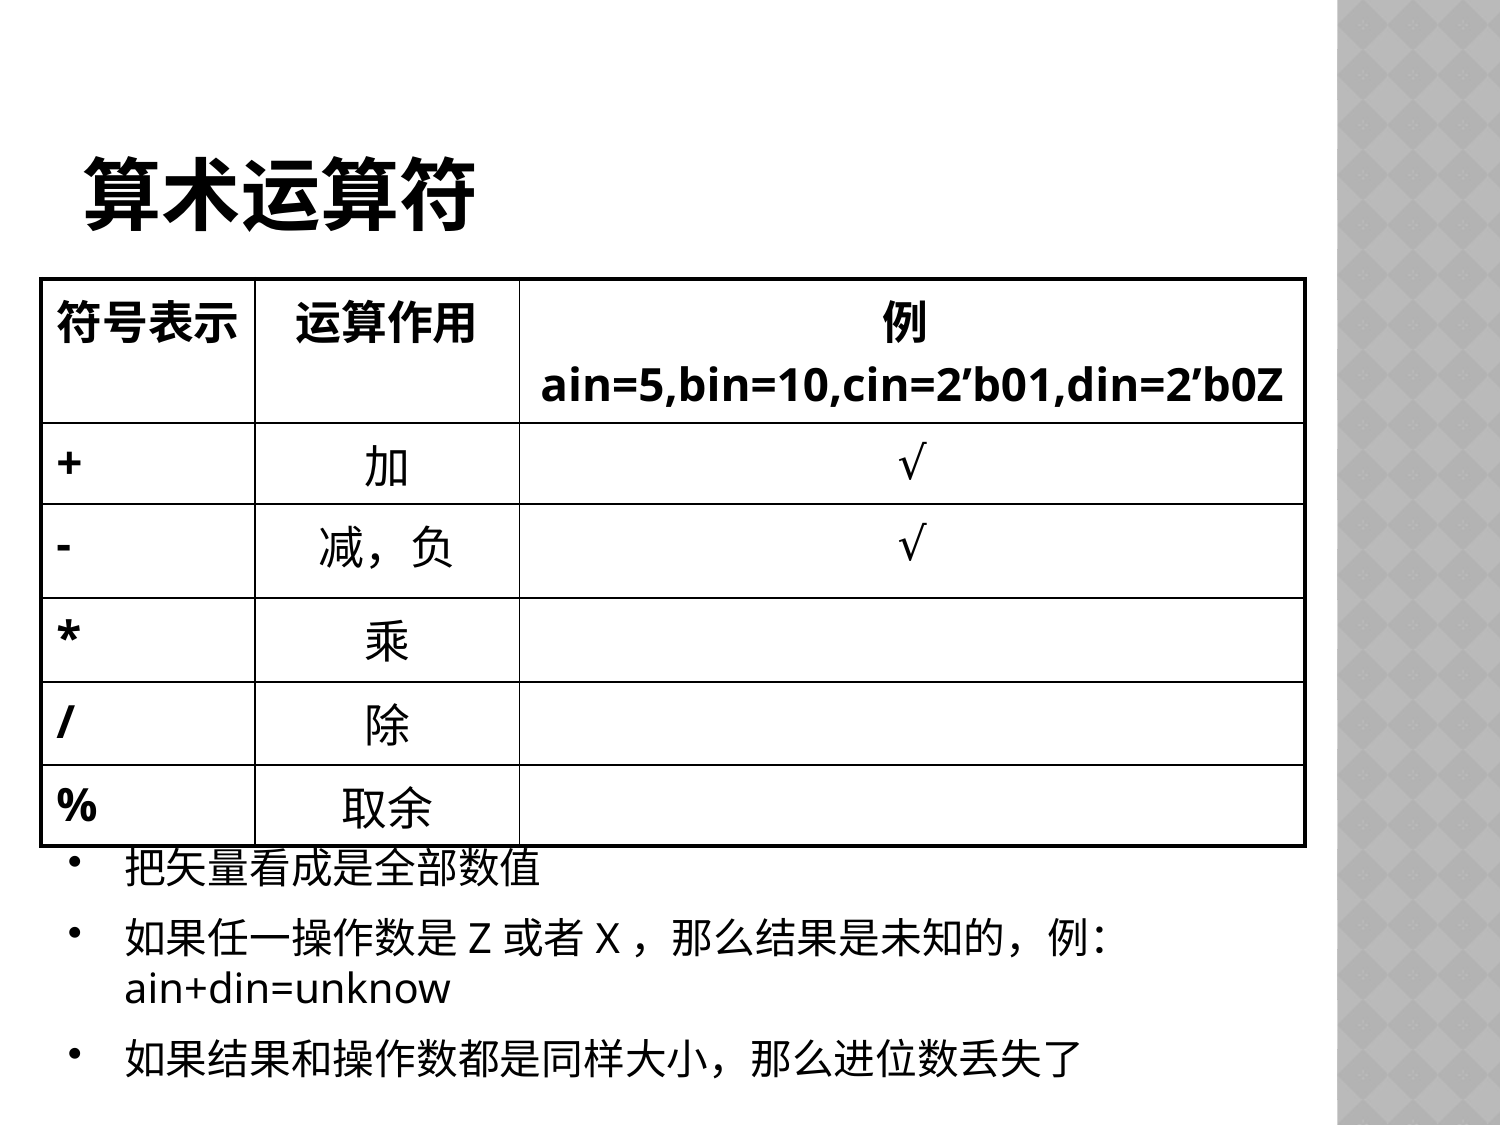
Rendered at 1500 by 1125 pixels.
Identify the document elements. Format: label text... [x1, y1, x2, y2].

table_header 运算作用 [256, 281, 519, 422]
text_box [1337, 0, 1500, 1125]
table_cell 乘 [256, 599, 519, 681]
table_header 例ain=5,bin=10,cin=2’b01,din=2’b0Z [520, 281, 1303, 422]
table_cell / [43, 683, 254, 764]
table_cell √ [520, 424, 1303, 503]
text_box 把矢量看成是全部数值 如果任一操作数是Z或者X，那么结果是未知的，例：ain+din=unknow 如果结果和操作数都是同样大小，那么进位数丢失了 [53, 834, 1306, 1125]
table_cell [520, 683, 1303, 764]
table_cell * [43, 599, 254, 681]
table_cell + [43, 424, 254, 503]
table_cell 减，负 [256, 505, 519, 597]
table_cell - [43, 505, 254, 597]
table_cell √ [520, 505, 1303, 597]
title 算术运算符 [75, 52, 1263, 241]
table_cell 加 [256, 424, 519, 503]
table_cell % [43, 766, 254, 844]
table_cell [520, 599, 1303, 681]
table_cell 除 [256, 683, 519, 764]
table_cell 取余 [256, 766, 519, 834]
table_cell [520, 766, 1303, 834]
table_header 符号表示 [43, 281, 254, 422]
